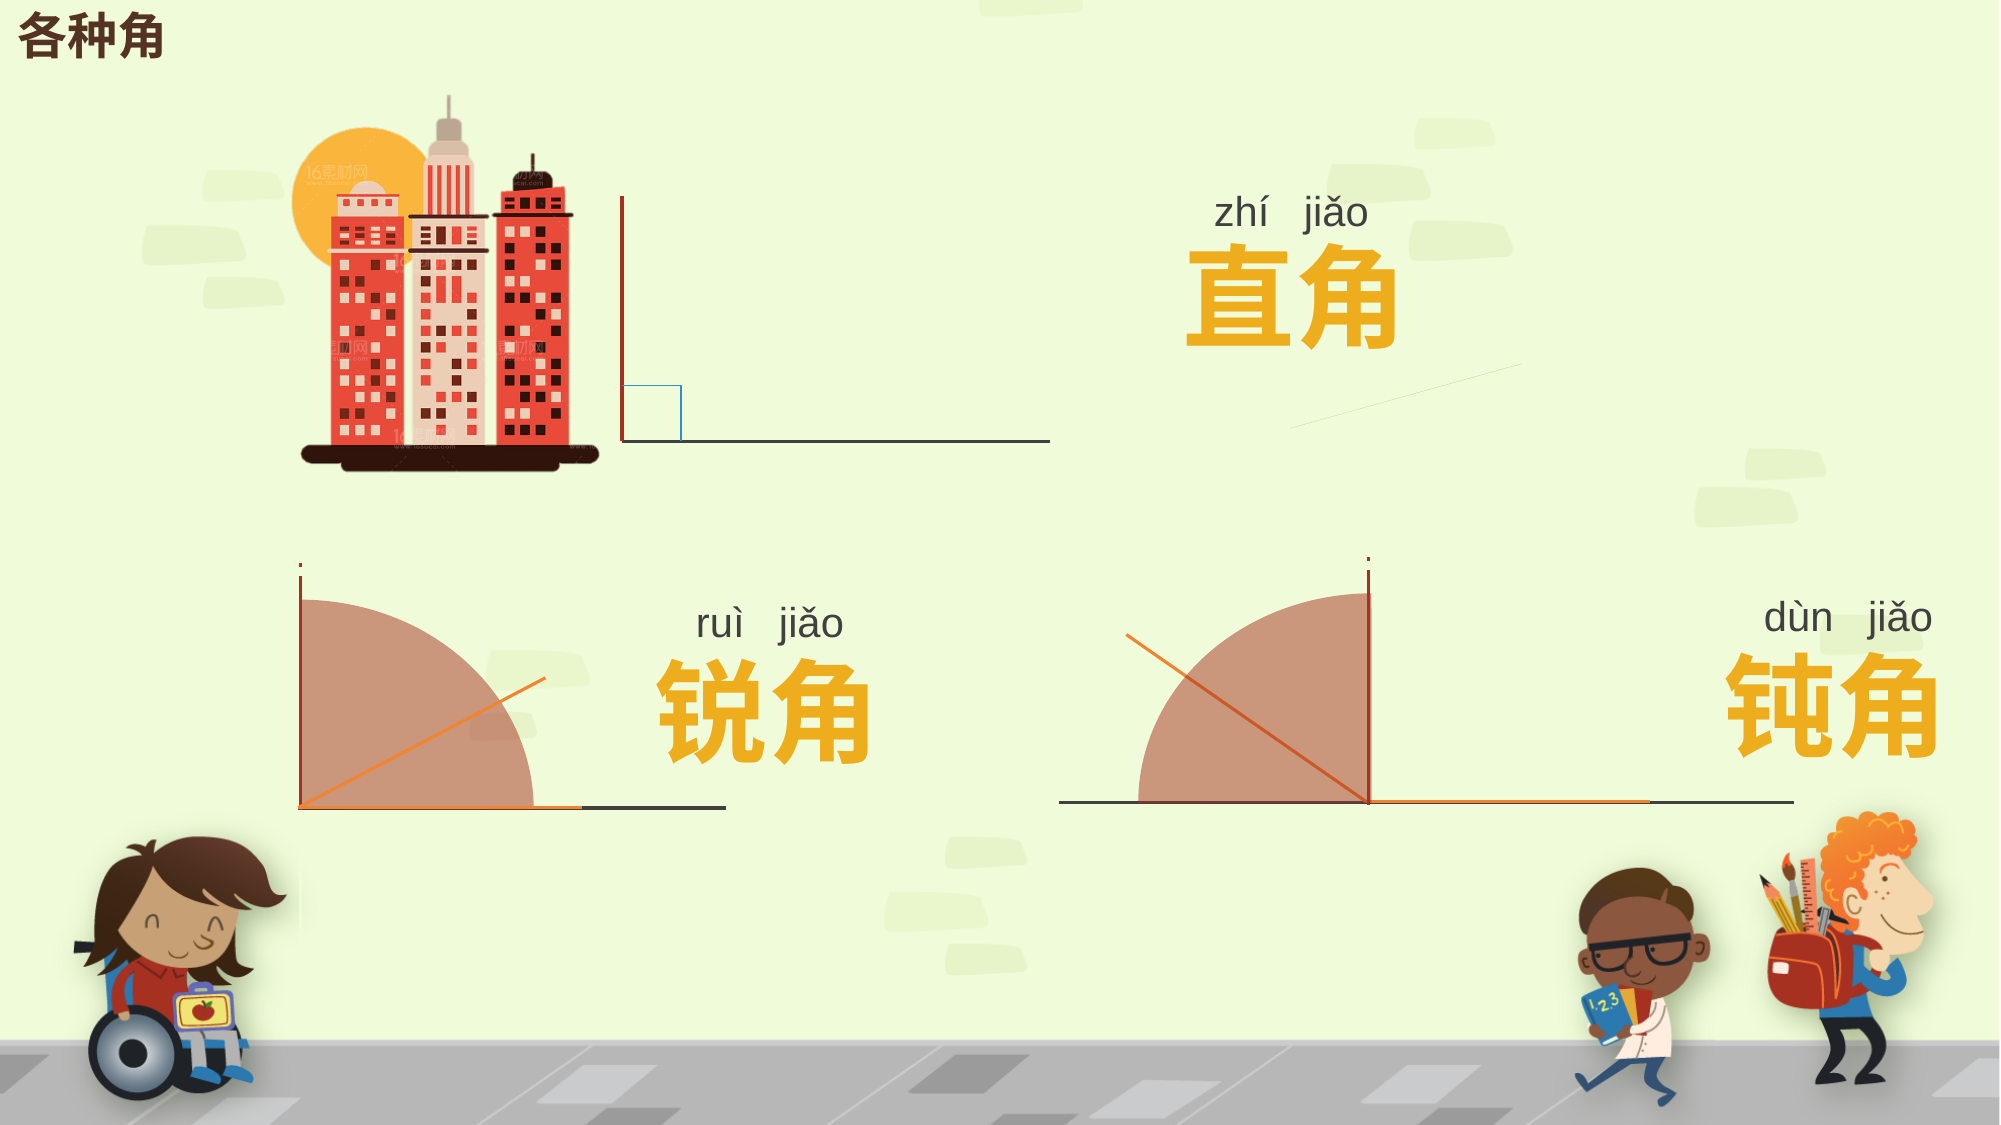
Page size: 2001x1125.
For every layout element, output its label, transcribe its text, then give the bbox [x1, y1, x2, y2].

text_box [301, 599, 482, 677]
text_box ruì jiǎo [681, 588, 906, 654]
text_box 锐角 [639, 634, 896, 785]
picture [0, 0, 2000, 1125]
text_box [1233, 593, 1368, 801]
text_box 钝角 [1708, 628, 1964, 779]
text_box 直角 [1166, 219, 1423, 370]
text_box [298, 677, 546, 808]
text_box 各种角 [2, 18, 161, 74]
text_box dùn jiǎo [1749, 582, 1975, 648]
text_box zhí jiǎo [1198, 177, 1424, 243]
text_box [1126, 634, 1367, 802]
